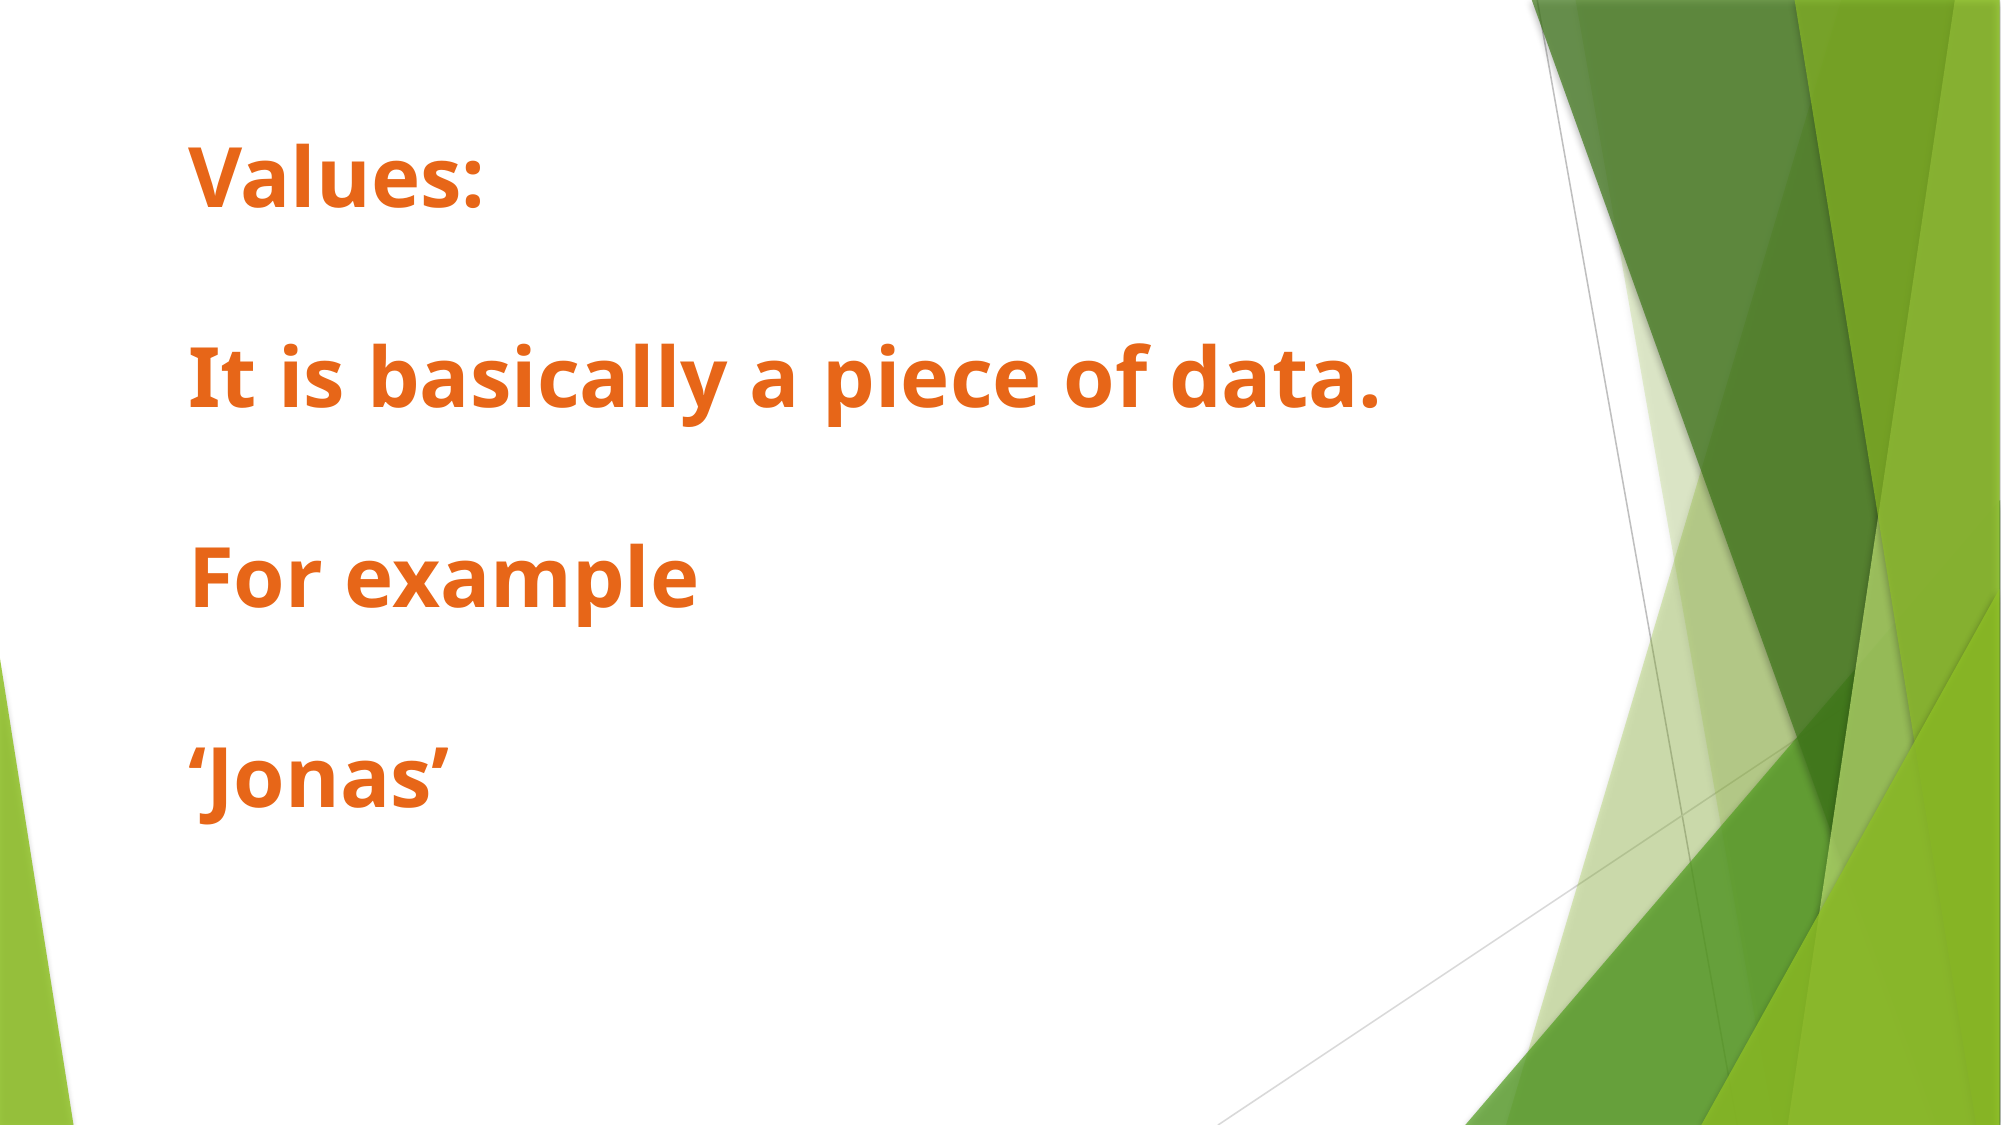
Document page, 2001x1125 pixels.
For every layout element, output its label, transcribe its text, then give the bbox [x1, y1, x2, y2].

text_box Values: It is basically a piece of data. For example ‘Jonas’ [173, 116, 1715, 832]
